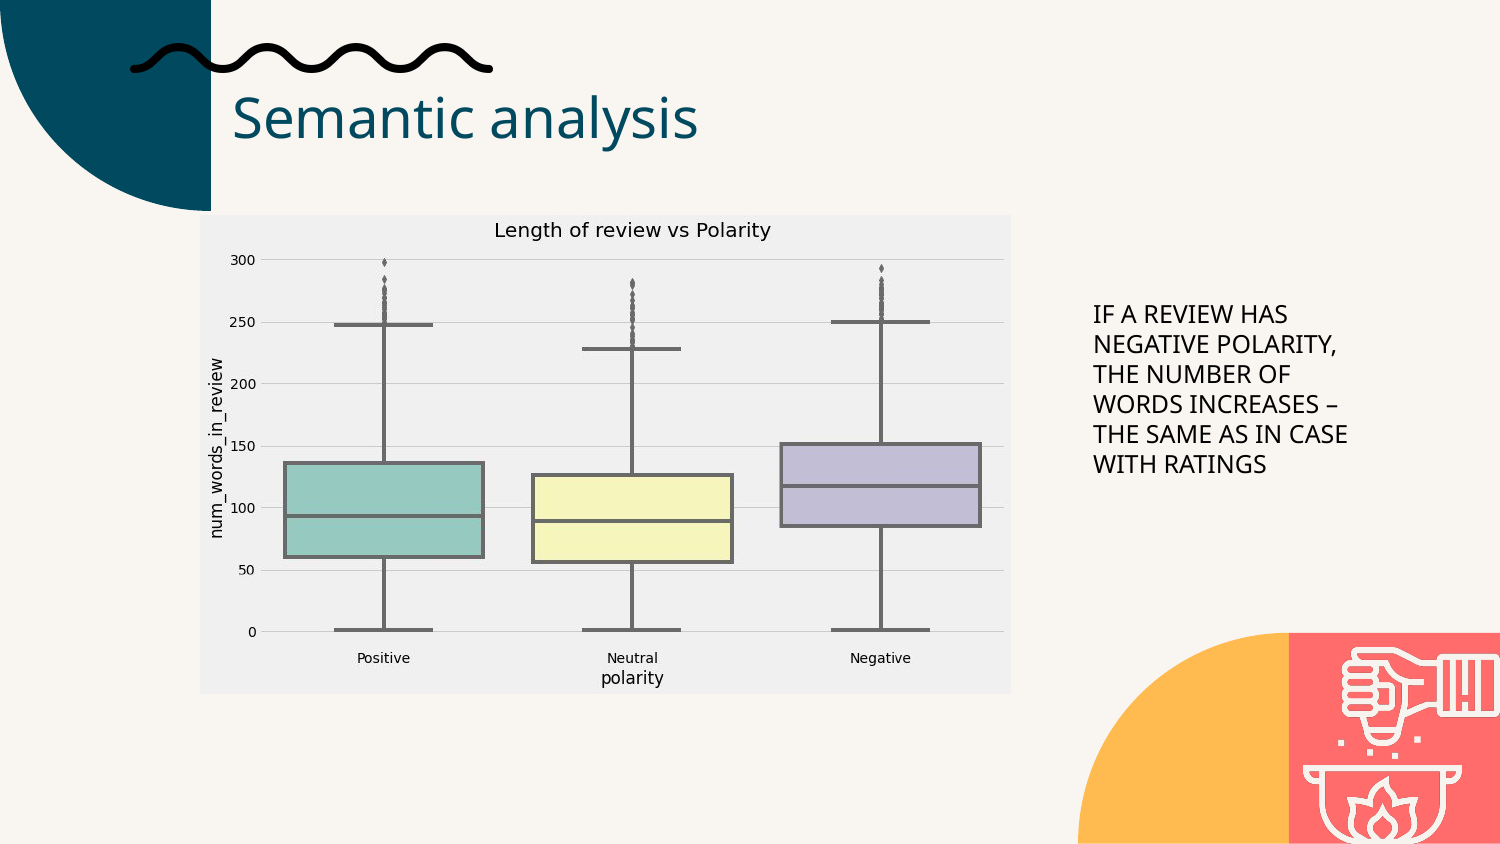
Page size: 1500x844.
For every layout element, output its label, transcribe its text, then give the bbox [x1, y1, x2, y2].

text_box Semantic analysis [220, 77, 1489, 156]
text_box IF A REVIEW HAS NEGATIVE POLARITY, THE NUMBER OF WORDS INCREASES – THE SAME AS IN CASE WITH RATINGS [1081, 292, 1367, 484]
picture [1303, 647, 1500, 844]
picture [131, 43, 493, 73]
picture [200, 214, 1012, 694]
